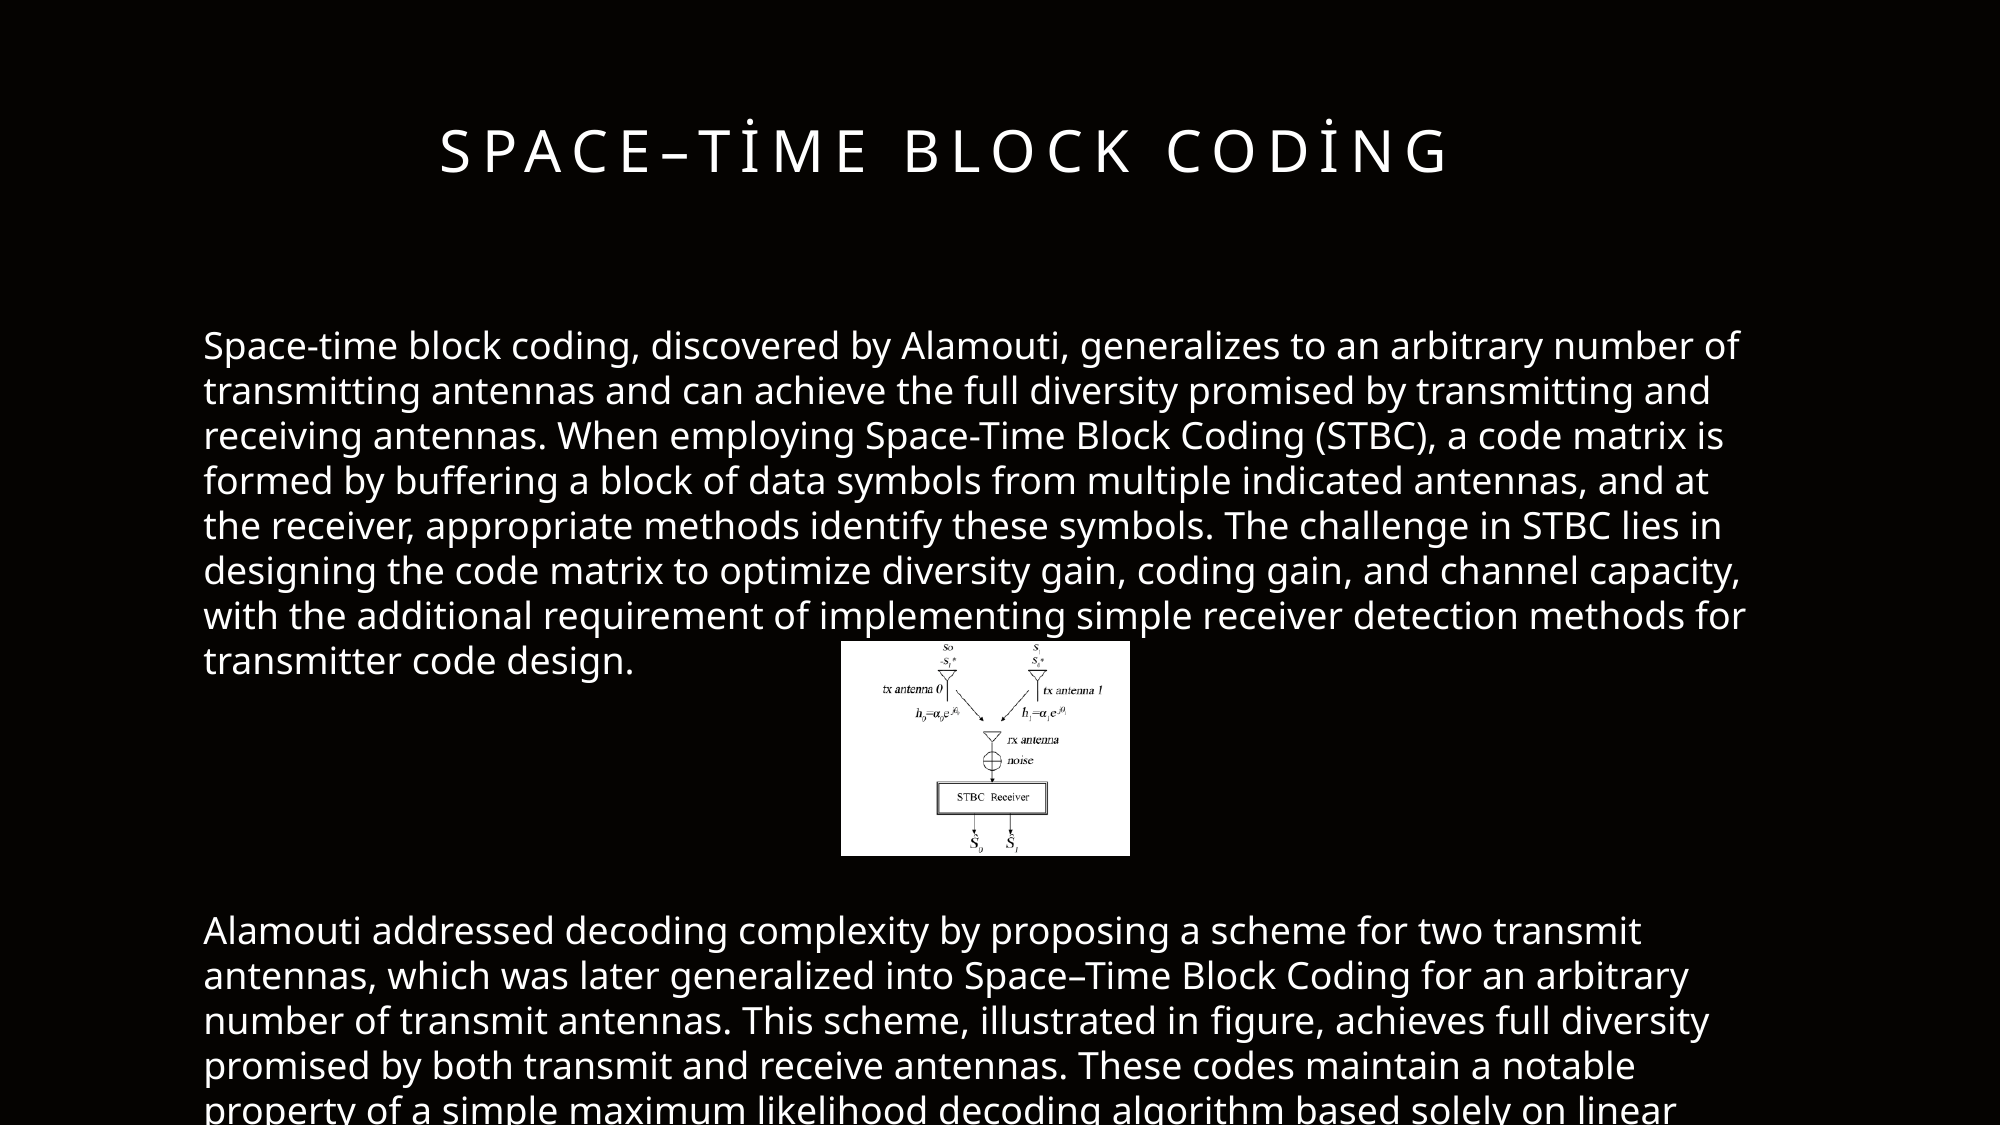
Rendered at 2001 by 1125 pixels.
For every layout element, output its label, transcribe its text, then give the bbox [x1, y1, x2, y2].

text_box Space-time block coding, discovered by Alamouti, generalizes to an arbitrary number of transmitting antennas and can achieve the full diversity promised by transmitting and receiving antennas. When employing Space-Time Block Coding (STBC), a code matrix is formed by buffering a block of data symbols from multiple indicated antennas, and at the receiver, appropriate methods identify these symbols. The challenge in STBC lies in designing the code matrix to optimize diversity gain, coding gain, and channel capacity, with the additional requirement of implementing simple receiver detection methods for transmitter code design. Alamouti addressed decoding complexity by proposing a scheme for two transmit antennas, which was later generalized into Space–Time Block Coding for an arbitrary number of transmit antennas. This scheme, illustrated in figure, achieves full diversity promised by both transmit and receive antennas. These codes maintain a notable property of a simple maximum likelihood decoding algorithm based solely on linear processing at the receiver [188, 314, 1784, 1125]
title Space–time block coding [424, 47, 1576, 238]
picture [841, 641, 1130, 856]
